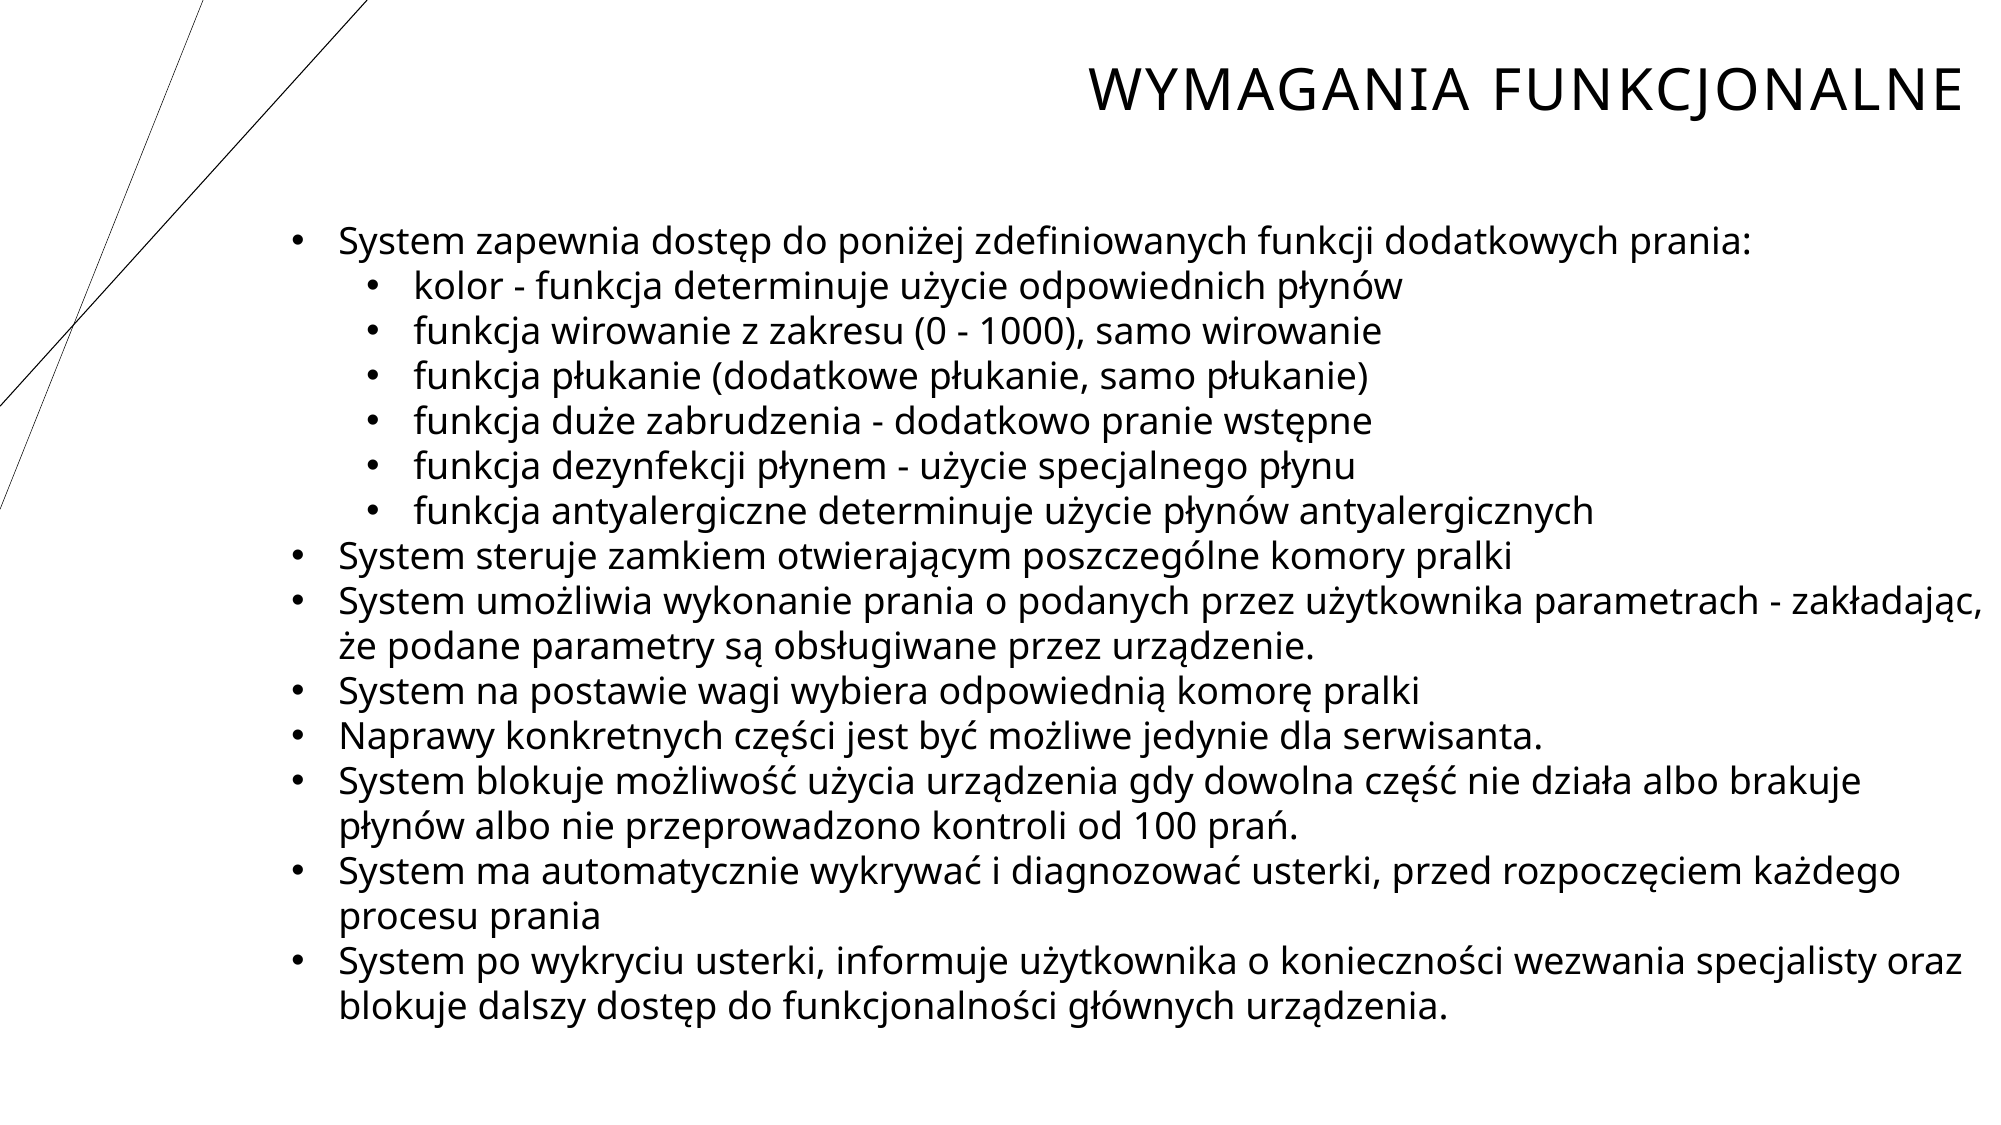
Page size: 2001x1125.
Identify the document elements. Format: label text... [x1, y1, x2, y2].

text_box System zapewnia dostęp do poniżej zdefiniowanych funkcji dodatkowych prania: kolor - funkcja determinuje użycie odpowiednich płynów funkcja wirowanie z zakresu (0 - 1000), samo wirowanie funkcja płukanie (dodatkowe płukanie, samo płukanie) funkcja duże zabrudzenia - dodatkowo pranie wstępne funkcja dezynfekcji płynem - użycie specjalnego płynu funkcja antyalergiczne determinuje użycie płynów antyalergicznych System steruje zamkiem otwierającym poszczególne komory pralki System umożliwia wykonanie prania o podanych przez użytkownika parametrach - zakładając, że podane parametry są obsługiwane przez urządzenie. System na postawie wagi wybiera odpowiednią komorę pralki Naprawy konkretnych części jest być możliwe jedynie dla serwisanta. System blokuje możliwość użycia urządzenia gdy dowolna część nie działa albo brakuje płynów albo nie przeprowadzono kontroli od 100 prań. System ma automatycznie wykrywać i diagnozować usterki, przed rozpoczęciem każdego procesu prania System po wykryciu usterki, informuje użytkownika o konieczności wezwania specjalisty oraz blokuje dalszy dostęp do funkcjonalności głównych urządzenia. [276, 209, 2000, 1125]
text_box Wymagania funkcjonalne [1073, 42, 2000, 130]
